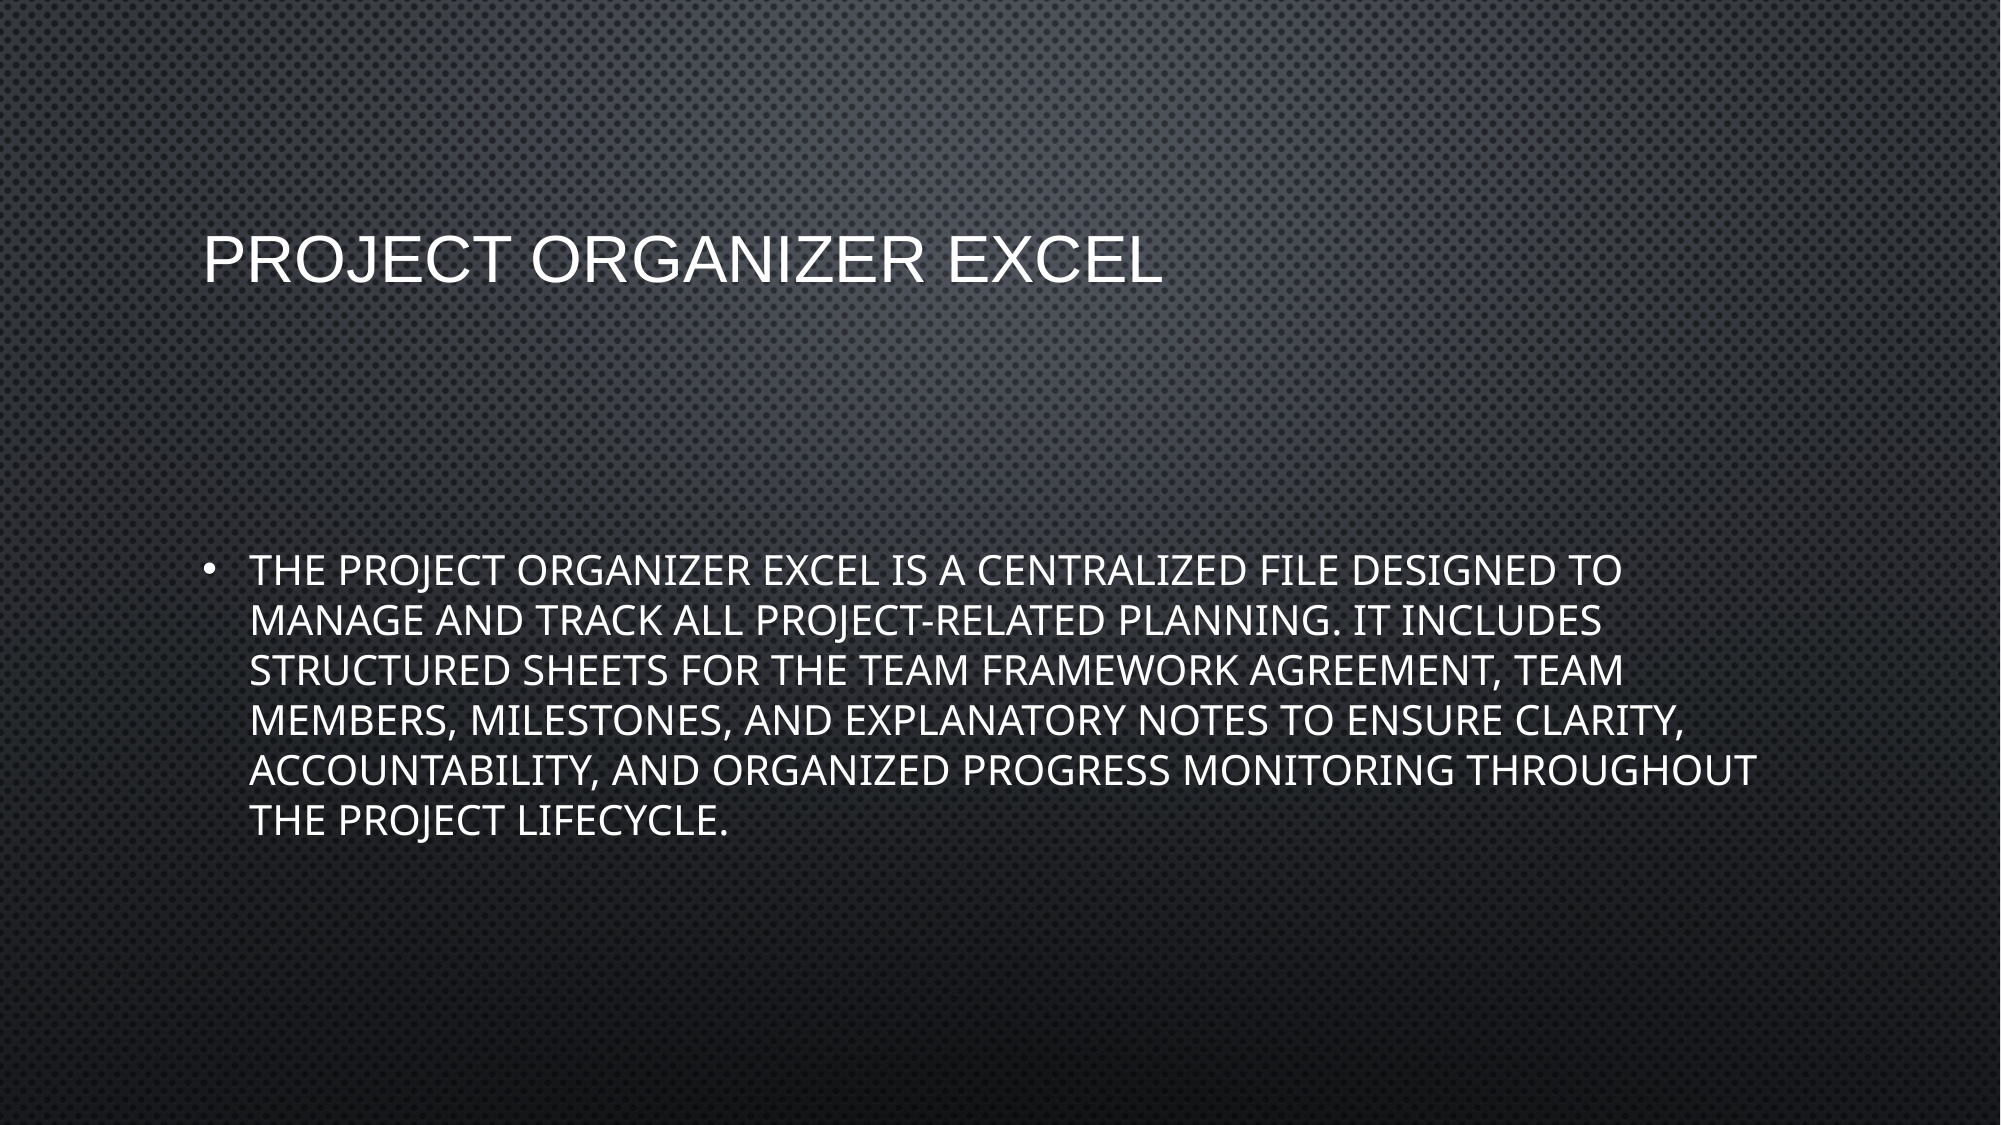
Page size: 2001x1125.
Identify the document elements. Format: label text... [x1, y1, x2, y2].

list The Project Organizer Excel is a centralized file designed to manage and track all project-related planning. It includes structured sheets for the Team Framework Agreement, Team Members, Milestones, and explanatory notes to ensure clarity, accountability, and organized progress monitoring throughout the project lifecycle. [187, 437, 1813, 950]
title Project Organizer Excel [187, 99, 1813, 413]
